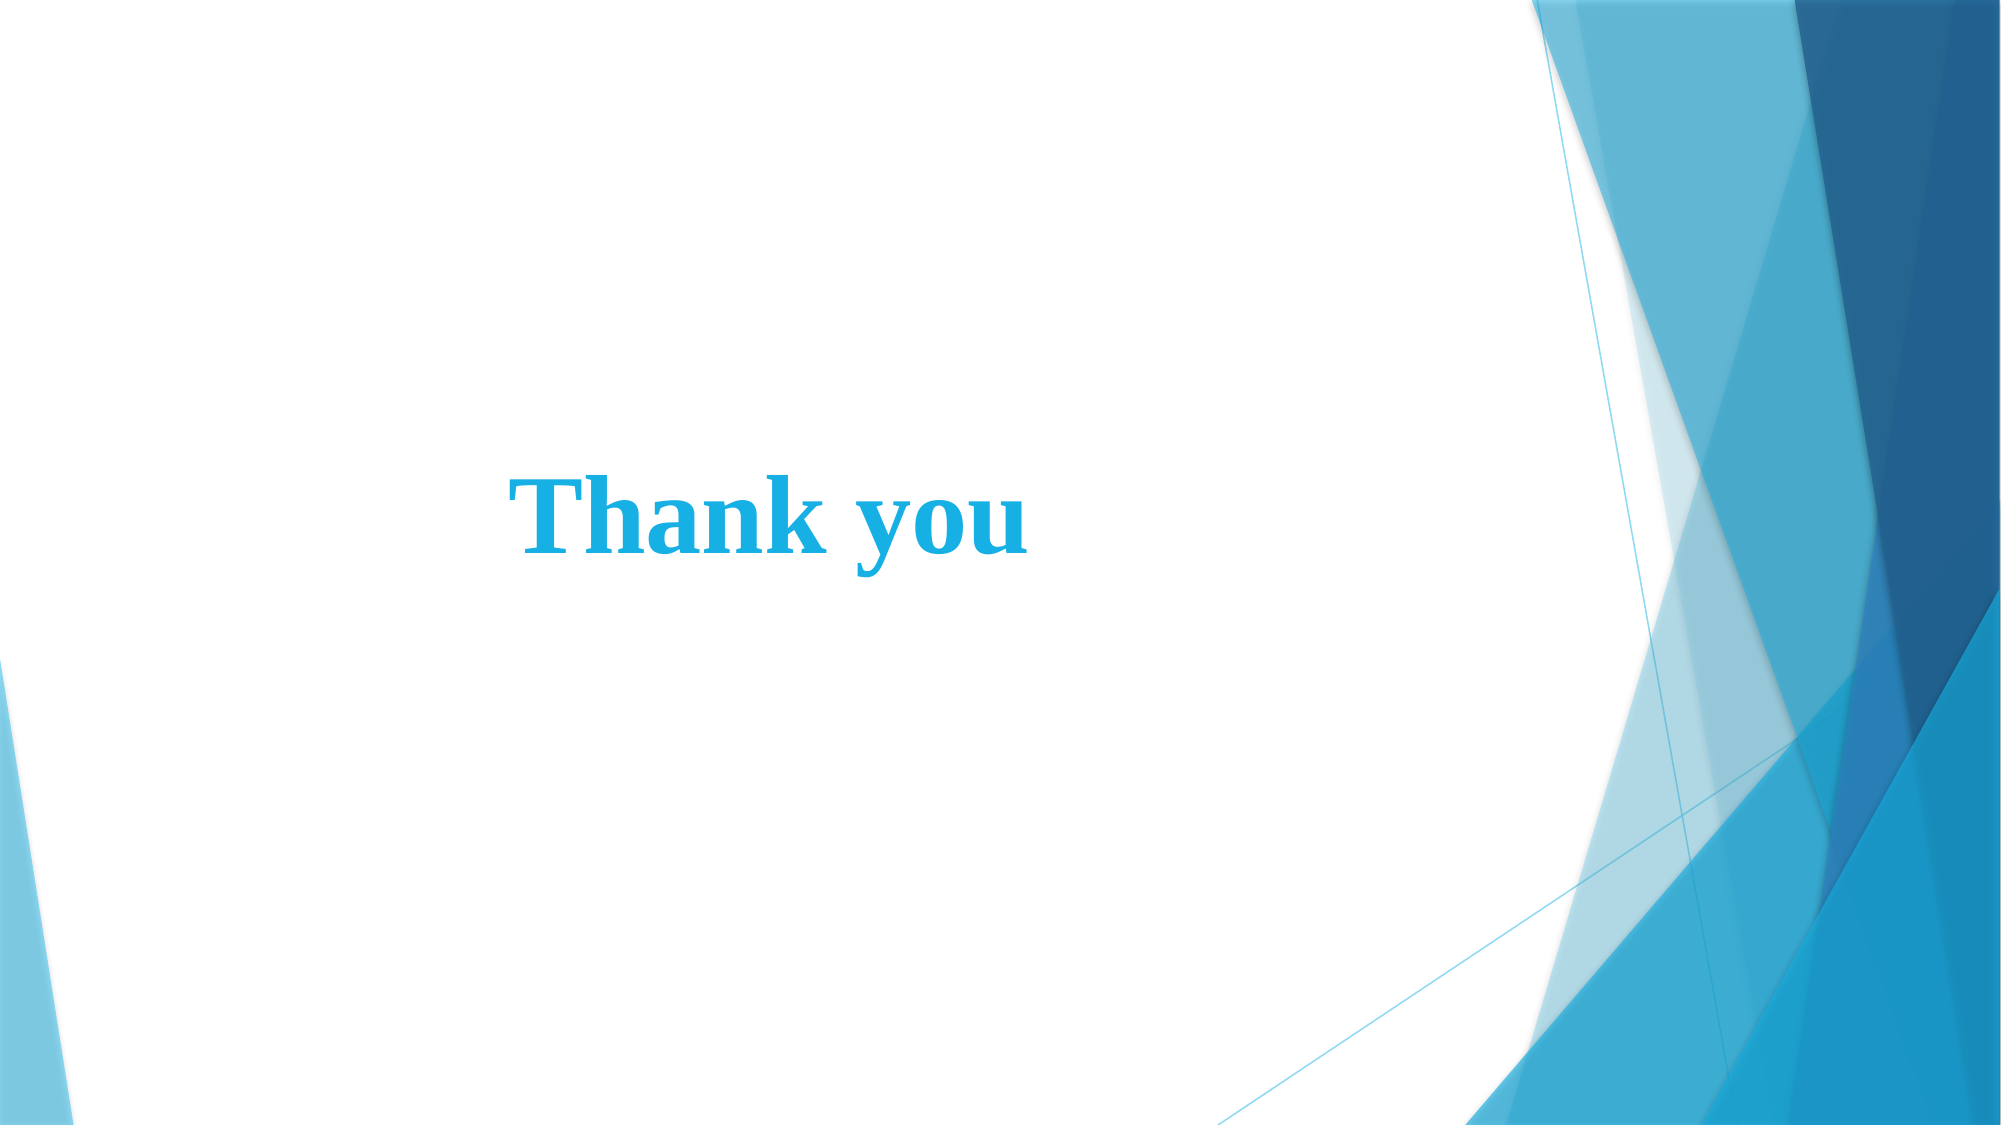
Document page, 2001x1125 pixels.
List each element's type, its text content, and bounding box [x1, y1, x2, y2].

text_box Thank you [493, 434, 1248, 584]
